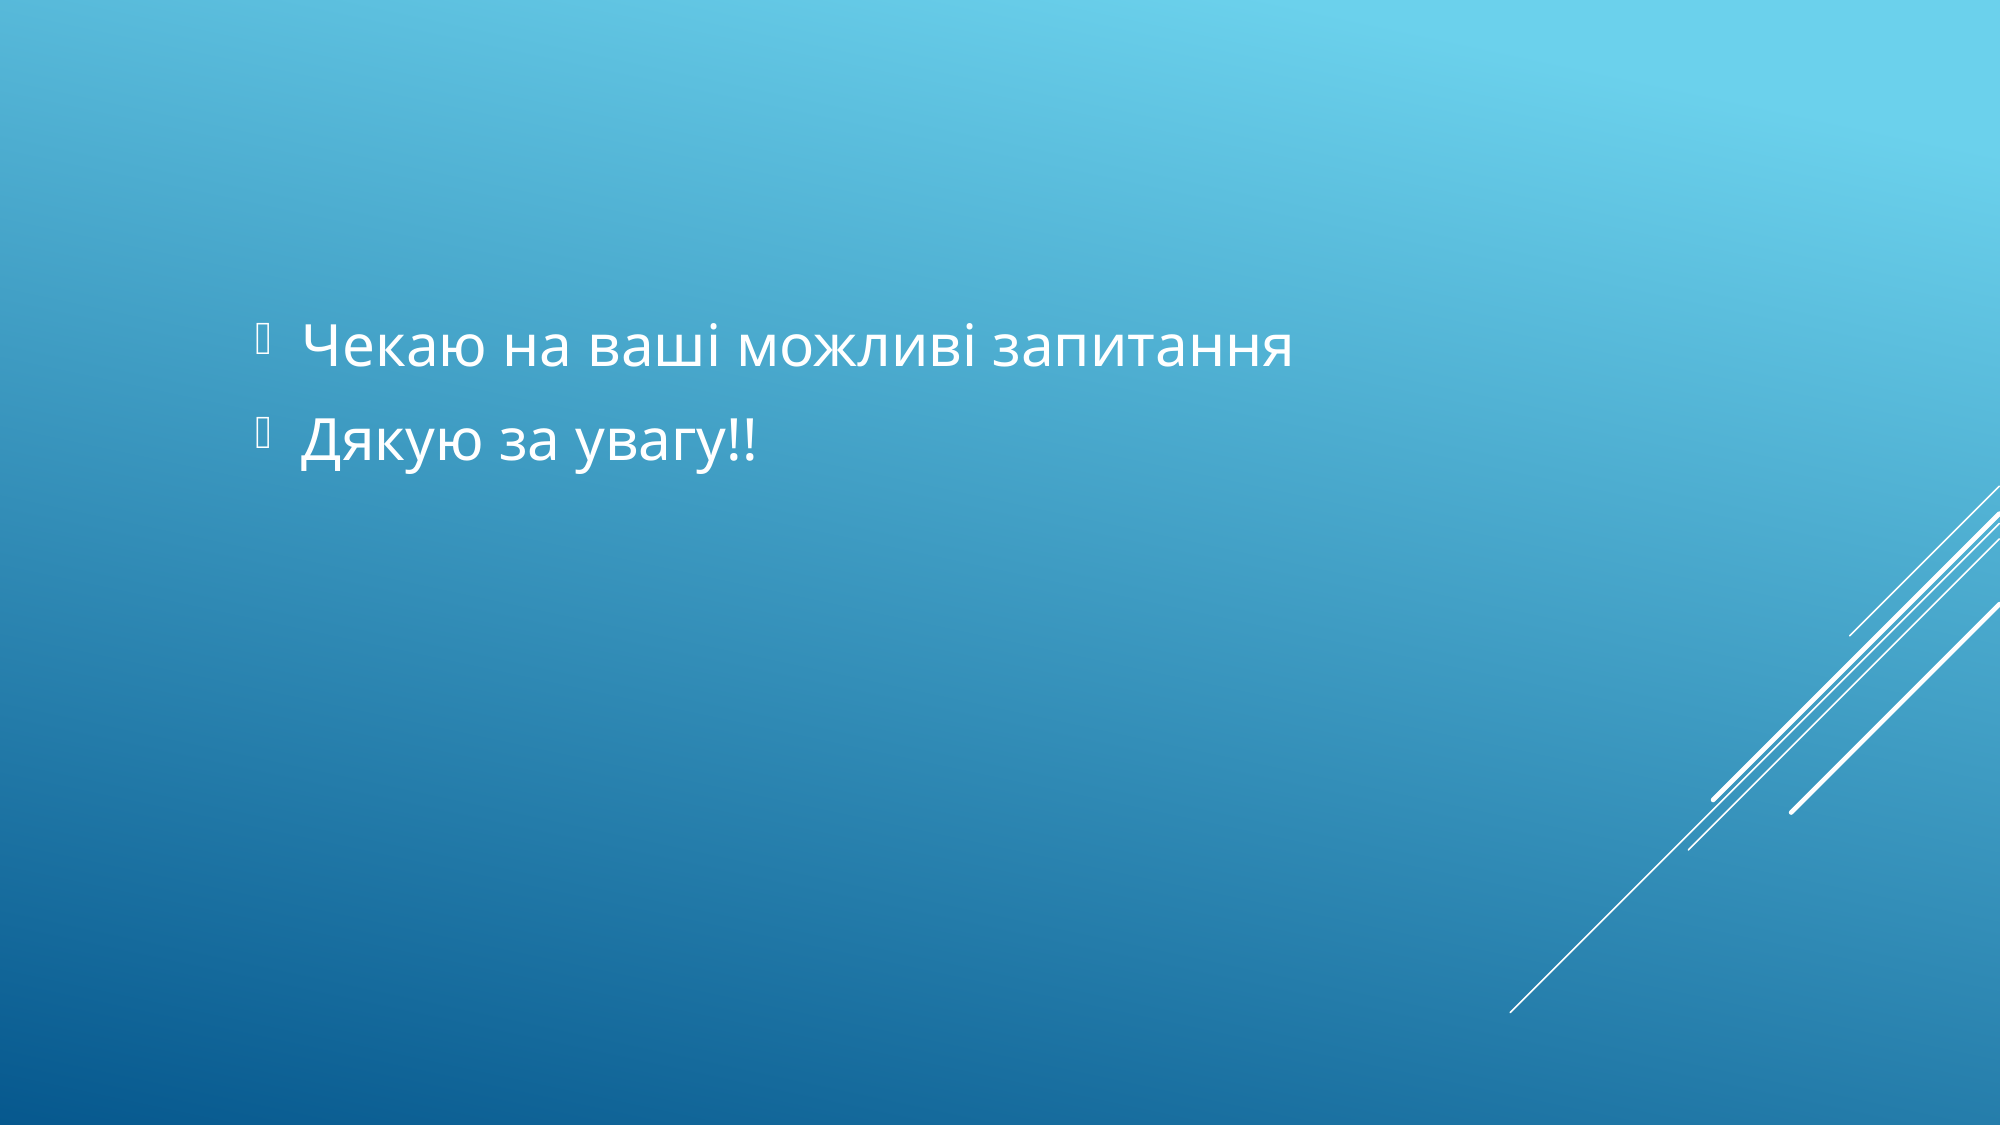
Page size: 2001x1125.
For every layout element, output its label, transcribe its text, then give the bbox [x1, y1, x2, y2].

list Чекаю на ваші можливі запитання Дякую за увагу!! [240, 128, 1640, 722]
